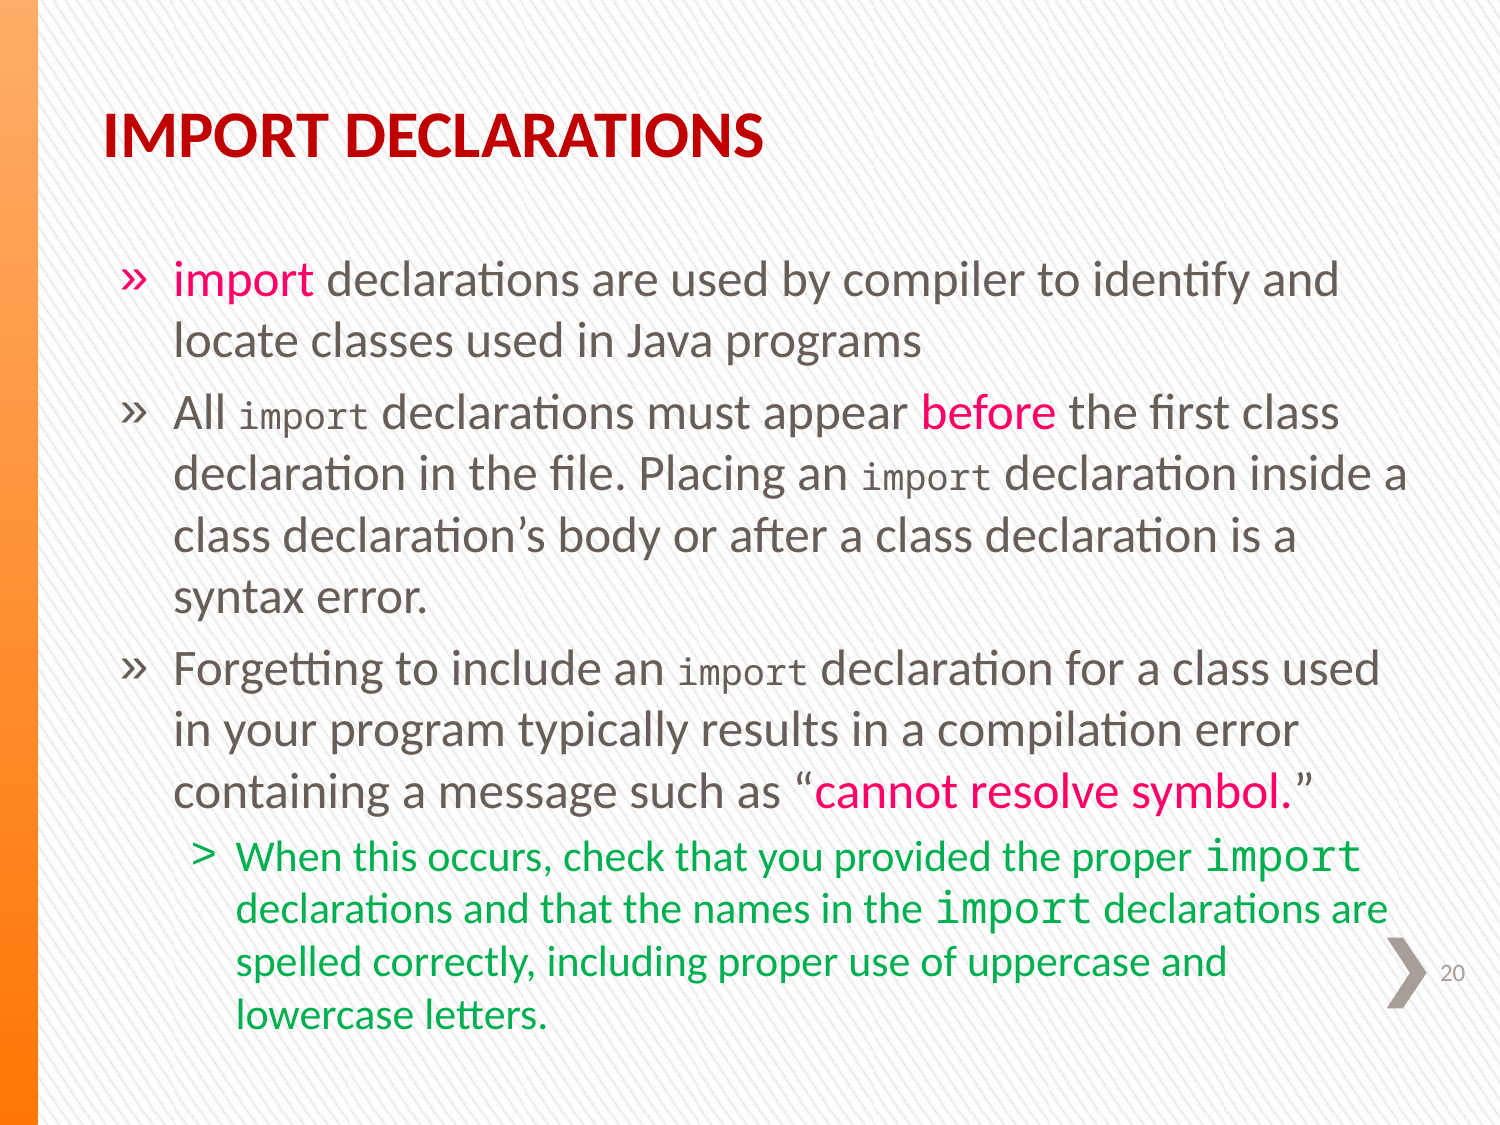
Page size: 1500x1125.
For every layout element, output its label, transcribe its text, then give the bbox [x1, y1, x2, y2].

text_box import declarations are used by compiler to identify and locate classes used in Java programs All import declarations must appear before the first class declaration in the file. Placing an import declaration inside a class declaration’s body or after a class declaration is a syntax error. Forgetting to include an import declaration for a class used in your program typically results in a compilation error containing a message such as “cannot resolve symbol.” When this occurs, check that you provided the proper import declarations and that the names in the import declarations are spelled correctly, including proper use of uppercase and lowercase letters. [104, 237, 1430, 1050]
slide_number 20 [1425, 941, 1488, 1002]
text_box Import Declarations [87, 49, 1425, 213]
